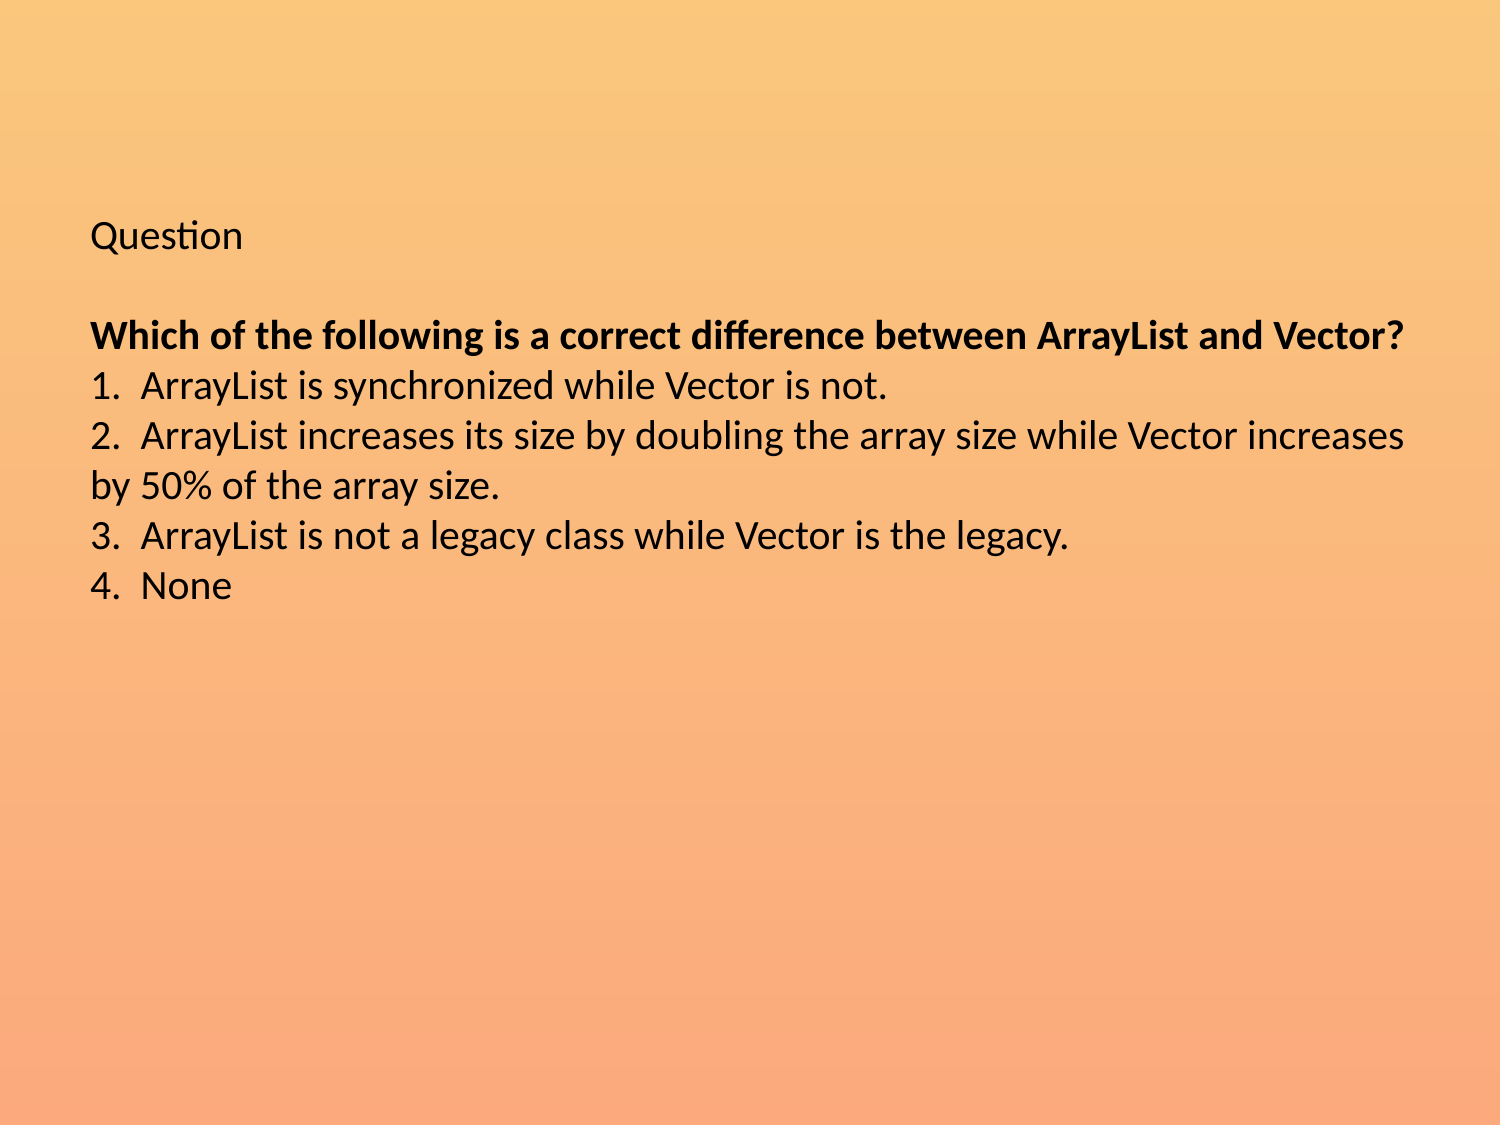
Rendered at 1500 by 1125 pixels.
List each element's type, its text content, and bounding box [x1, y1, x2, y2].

title Question Which of the following is a correct difference between ArrayList and Vector? 1. ArrayList is synchronized while Vector is not. 2. ArrayList increases its size by doubling the array size while Vector increases by 50% of the array size. 3. ArrayList is not a legacy class while Vector is the legacy. 4. None [75, 45, 1425, 821]
